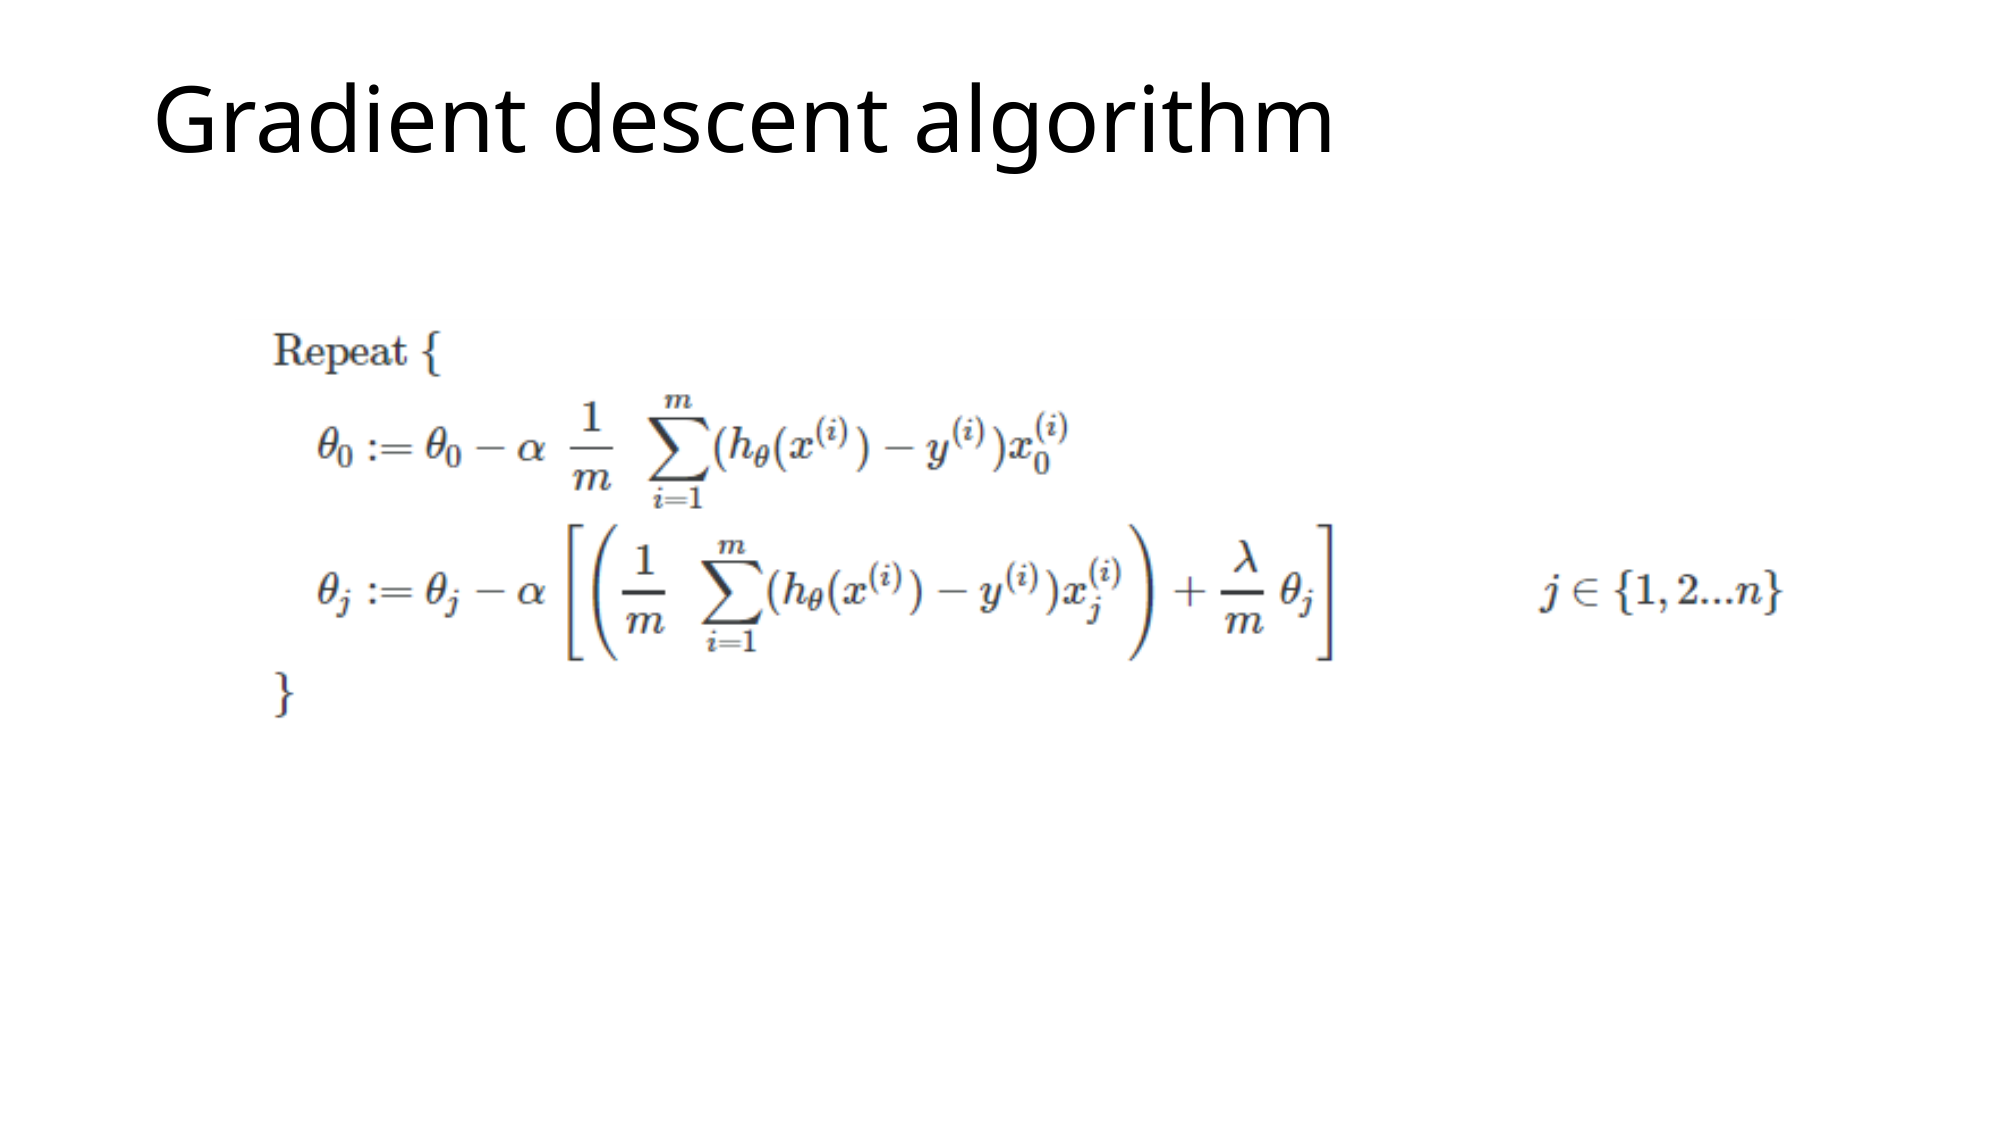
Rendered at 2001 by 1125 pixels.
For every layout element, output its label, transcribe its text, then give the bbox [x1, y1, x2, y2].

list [235, 318, 1795, 725]
title Gradient descent algorithm [137, 59, 1863, 186]
